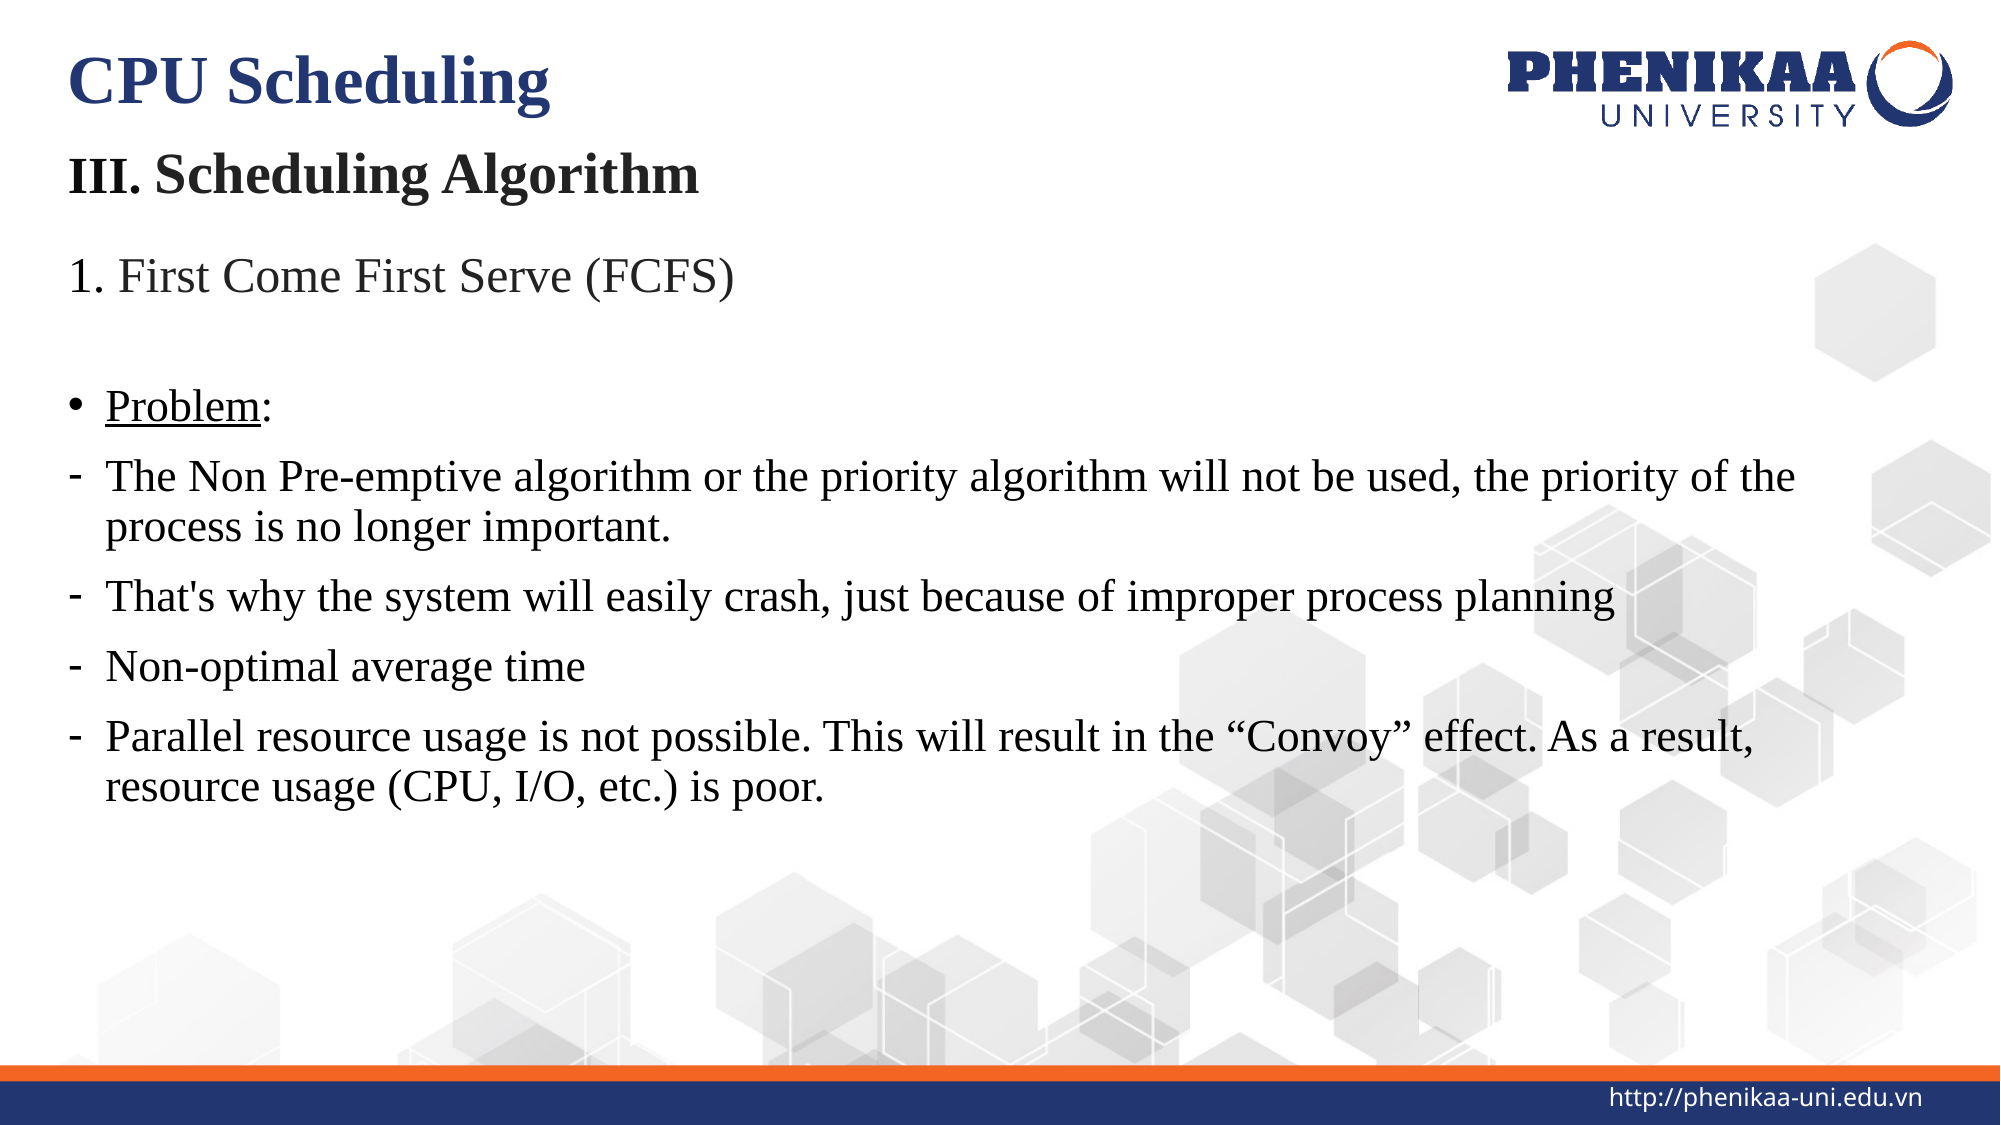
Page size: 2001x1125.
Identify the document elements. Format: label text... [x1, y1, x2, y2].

picture [0, 0, 2000, 1065]
title CPU Scheduling [53, 37, 1376, 128]
text_box III. Scheduling Algorithm [53, 128, 864, 213]
text_box Problem: The Non Pre-emptive algorithm or the priority algorithm will not be used, the priority of the process is no longer important. That's why the system will easily crash, just because of improper process planning Non-optimal average time Parallel resource usage is not possible. This will result in the “Convoy” effect. As a result, resource usage (CPU, I/O, etc.) is poor. [53, 374, 1842, 884]
text_box 1. First Come First Serve (FCFS) [53, 241, 1842, 333]
